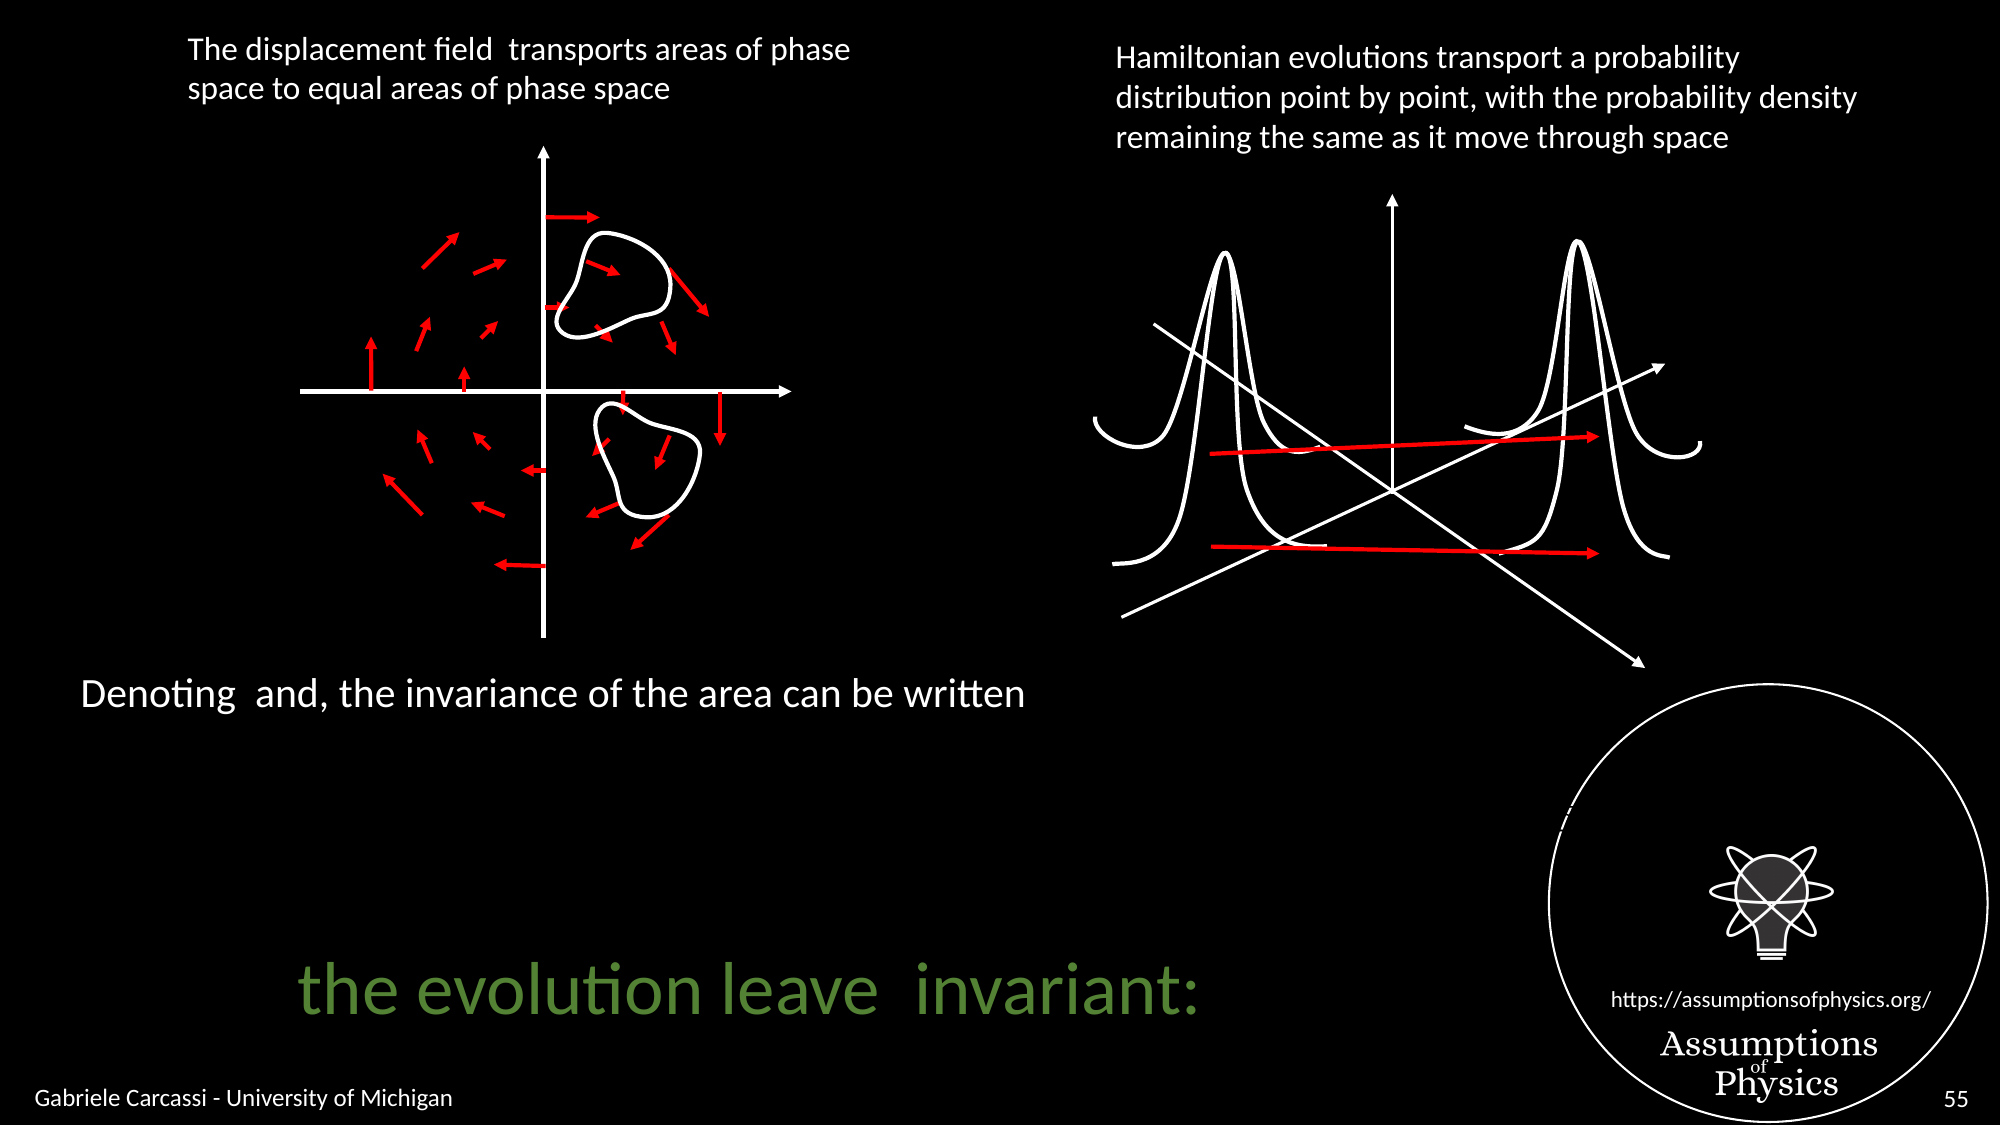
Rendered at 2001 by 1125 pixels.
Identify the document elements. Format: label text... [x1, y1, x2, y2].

picture [1709, 846, 1834, 960]
picture [1660, 1029, 1877, 1103]
text_box Hamiltonian evolutions transport a probability distribution point by point, with the probability density remaining the same as it move through space [1100, 27, 1902, 163]
slide_number 55 [1893, 1078, 1985, 1116]
footer Gabriele Carcassi - University of Michigan [19, 1077, 999, 1116]
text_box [299, 132, 794, 638]
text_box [1093, 193, 1701, 565]
